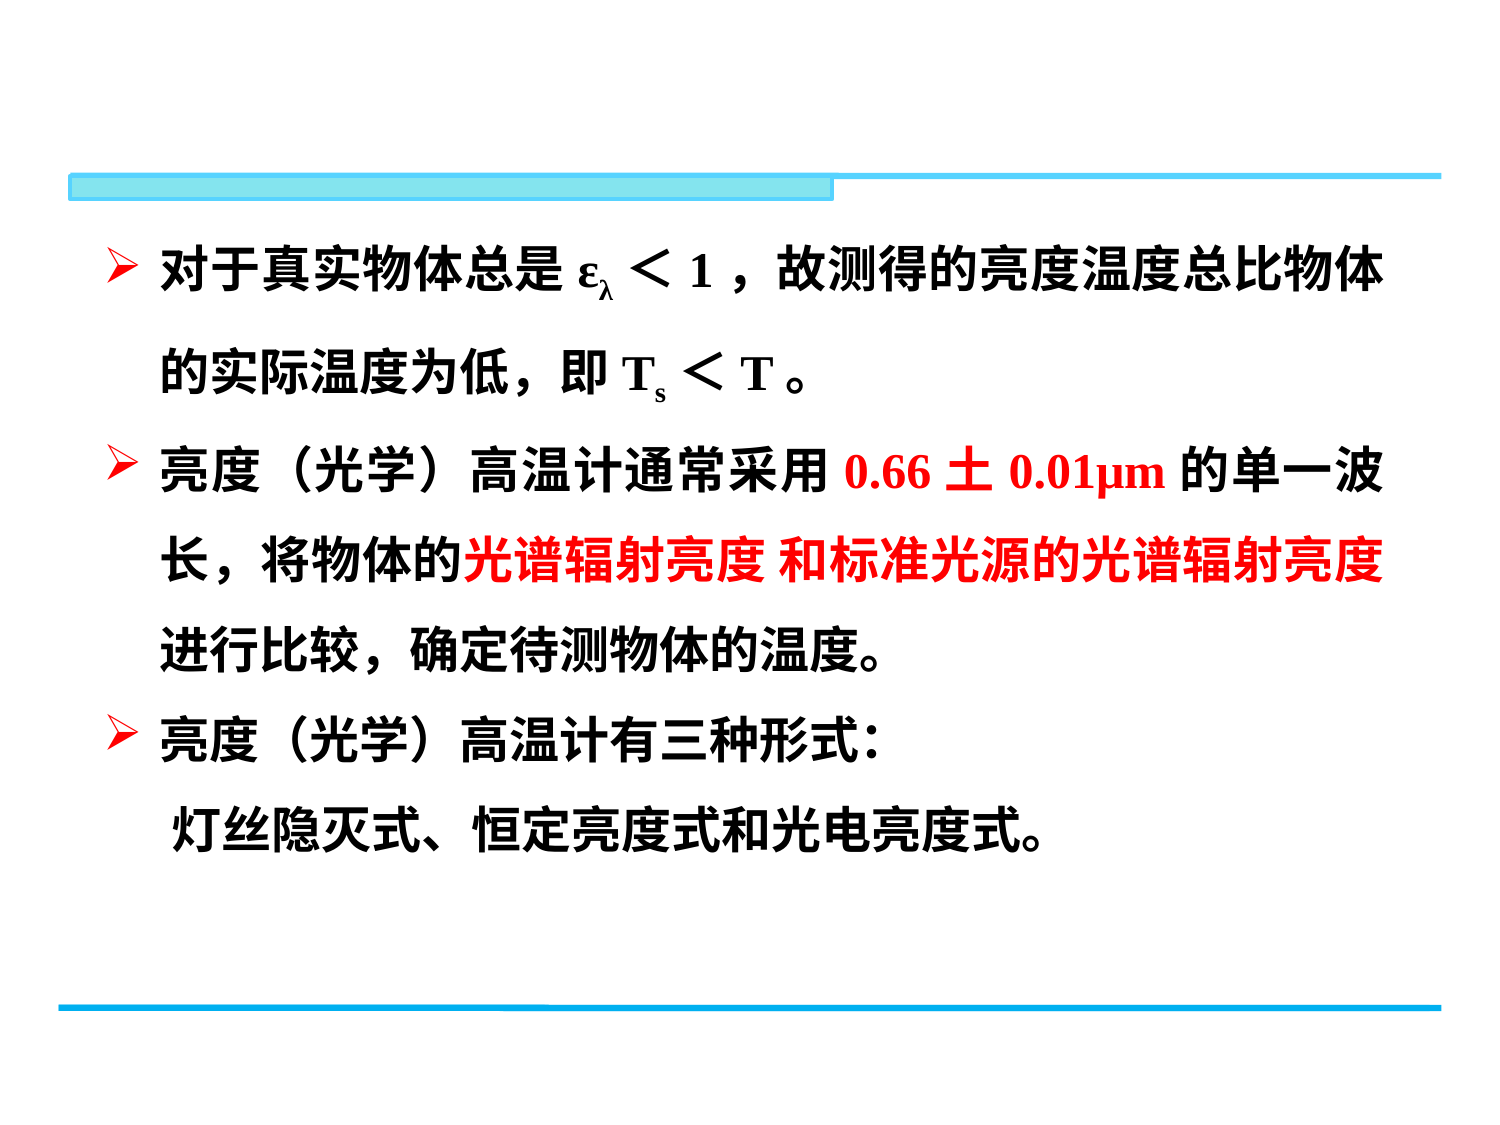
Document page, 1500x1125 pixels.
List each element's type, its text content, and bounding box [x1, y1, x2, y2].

list 对于真实物体总是ελ＜1，故测得的亮度温度总比物体的实际温度为低，即Ts＜T。 亮度（光学）高温计通常采用0.66土0.01μm的单一波长，将物体的光谱辐射亮度 和标准光源的光谱辐射亮度进行比较，确定待测物体的温度。 亮度（光学）高温计有三种形式： 灯丝隐灭式、恒定亮度式和光电亮度式。 [88, 196, 1400, 897]
